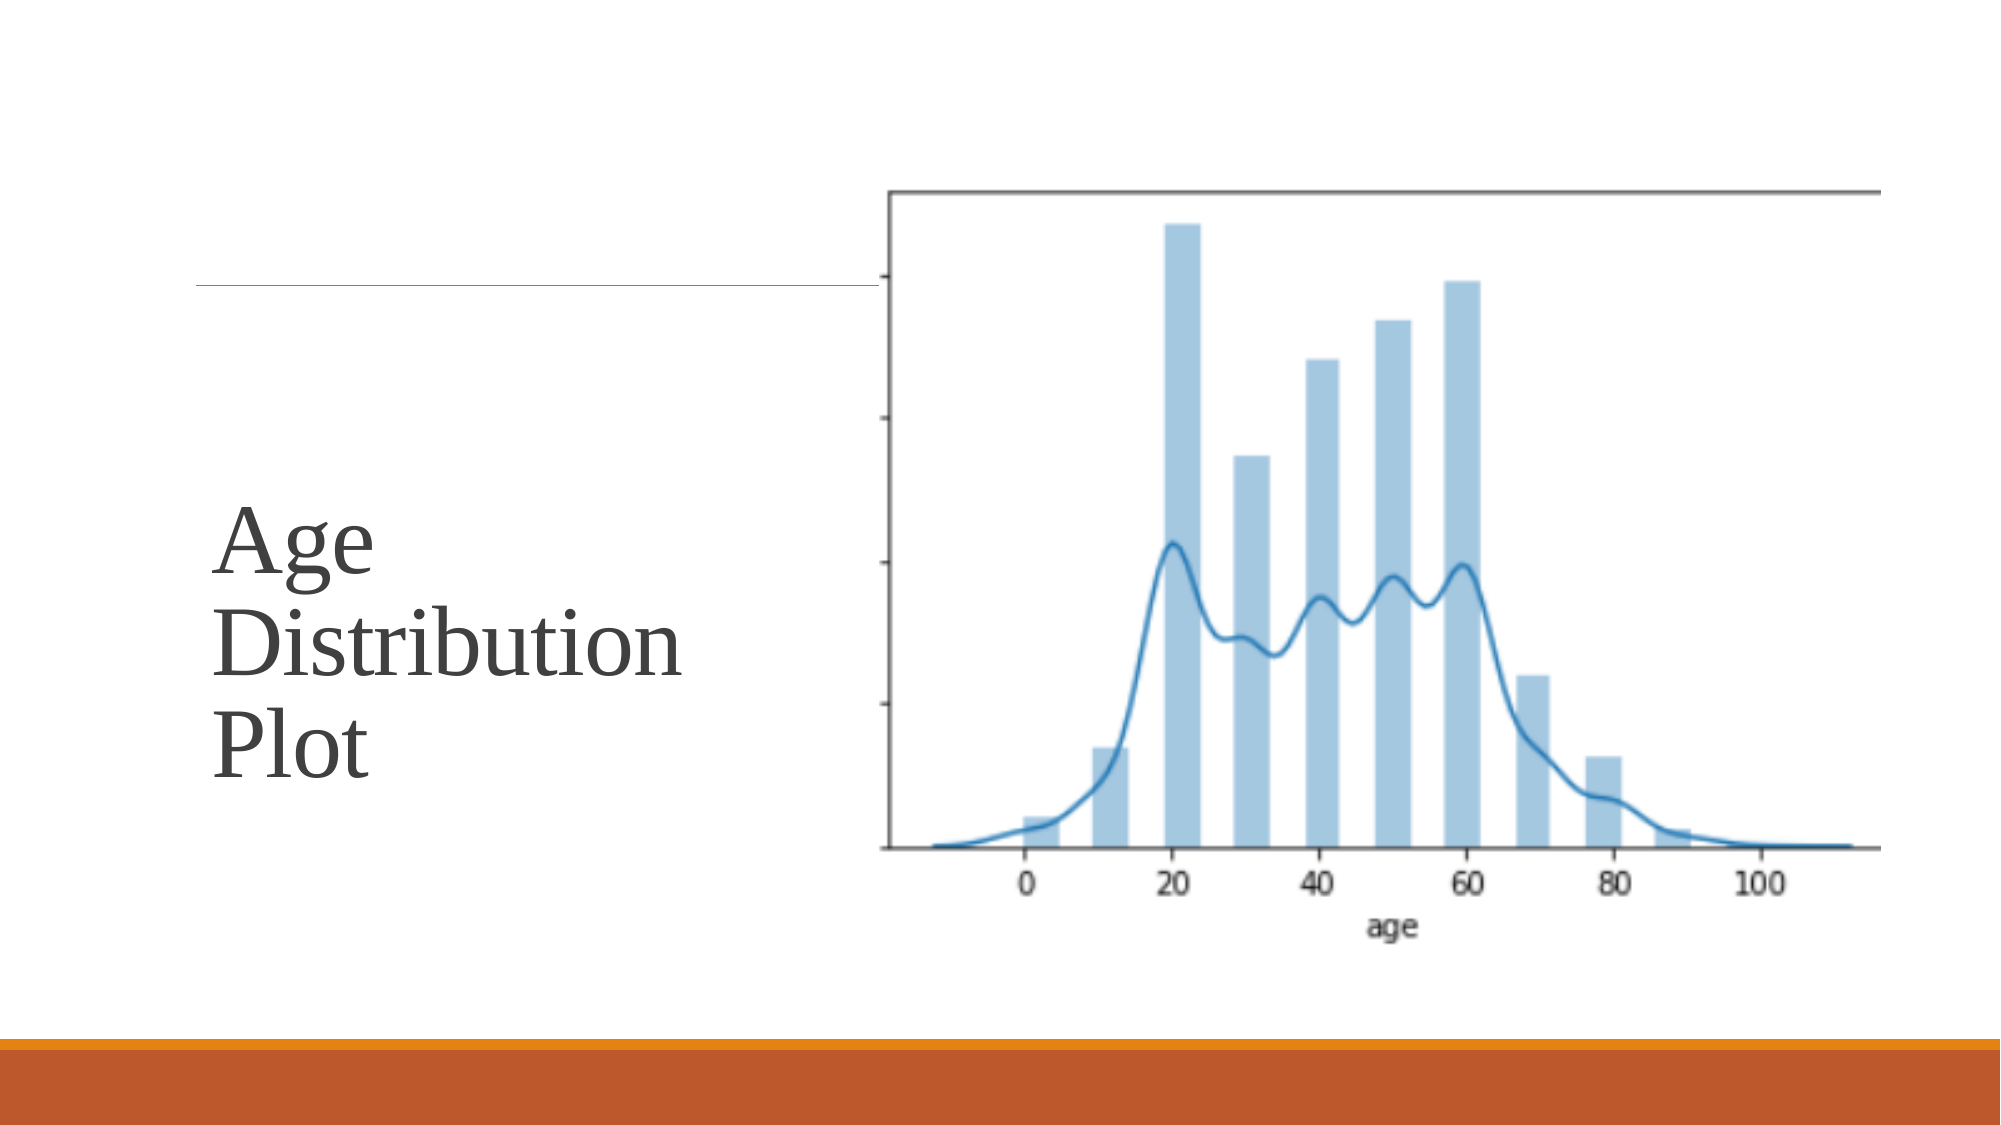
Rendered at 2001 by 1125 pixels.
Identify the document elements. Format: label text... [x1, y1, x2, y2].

title Age Distribution Plot [196, 484, 820, 942]
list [878, 146, 1882, 978]
